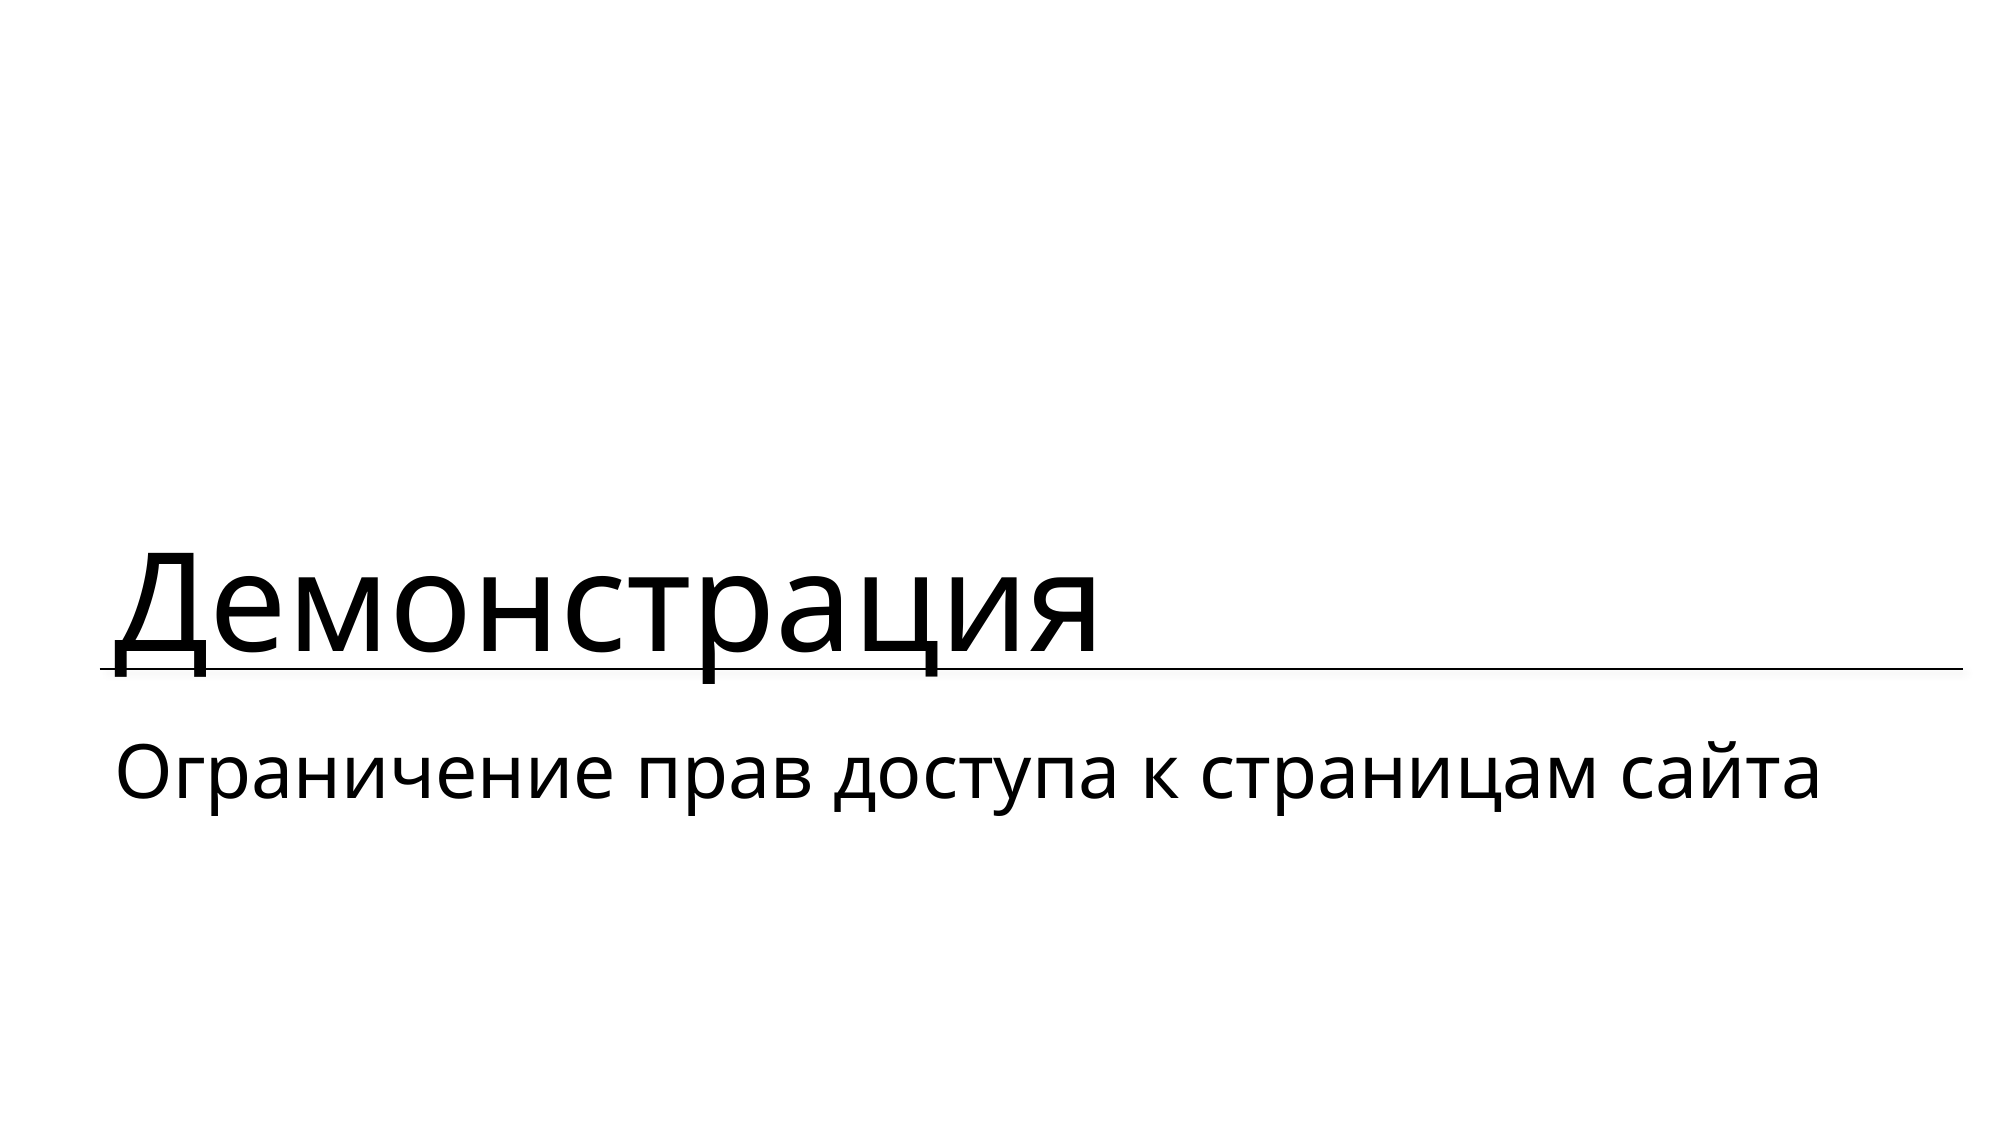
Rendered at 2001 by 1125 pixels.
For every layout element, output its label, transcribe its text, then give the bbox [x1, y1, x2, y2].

title Ограничение прав доступа к страницам сайта [99, 733, 1976, 1009]
